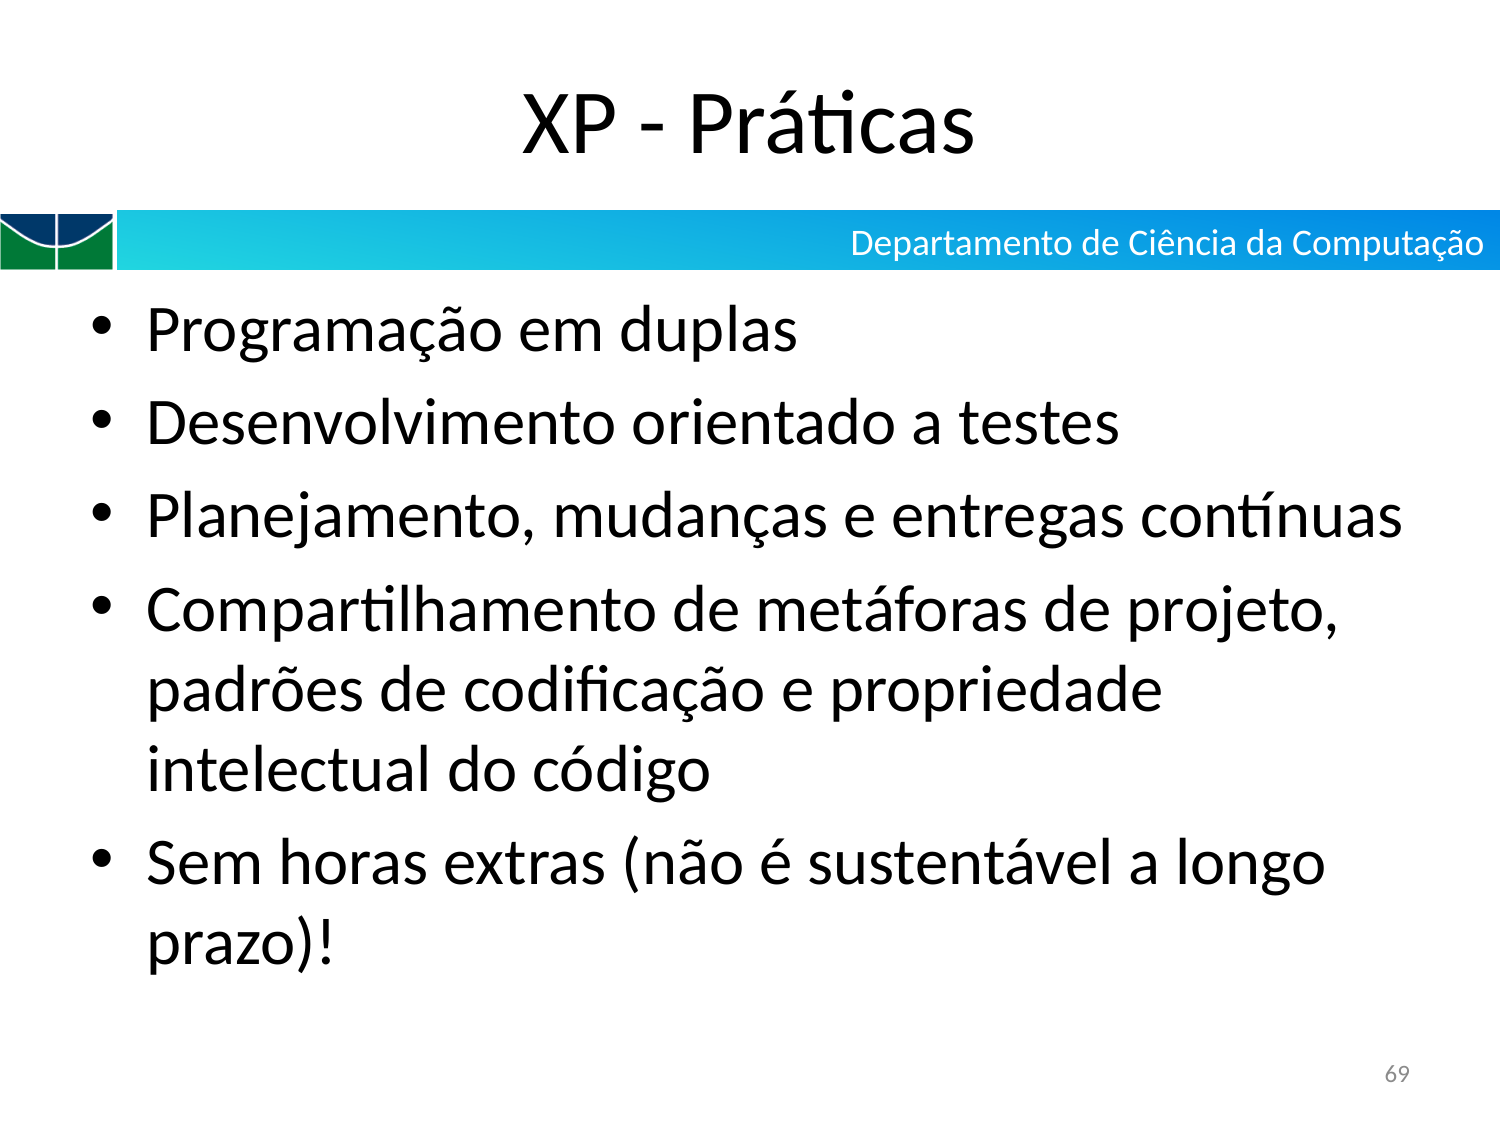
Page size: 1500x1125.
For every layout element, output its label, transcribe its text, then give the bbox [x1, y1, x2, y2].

list Programação em duplas Desenvolvimento orientado a testes Planejamento, mudanças e entregas contínuas Compartilhamento de metáforas de projeto, padrões de codificação e propriedade intelectual do código Sem horas extras (não é sustentável a longo prazo)! [75, 277, 1425, 1020]
picture [0, 214, 117, 270]
title XP - Práticas [75, 23, 1425, 211]
slide_number 69 [1074, 1042, 1425, 1103]
